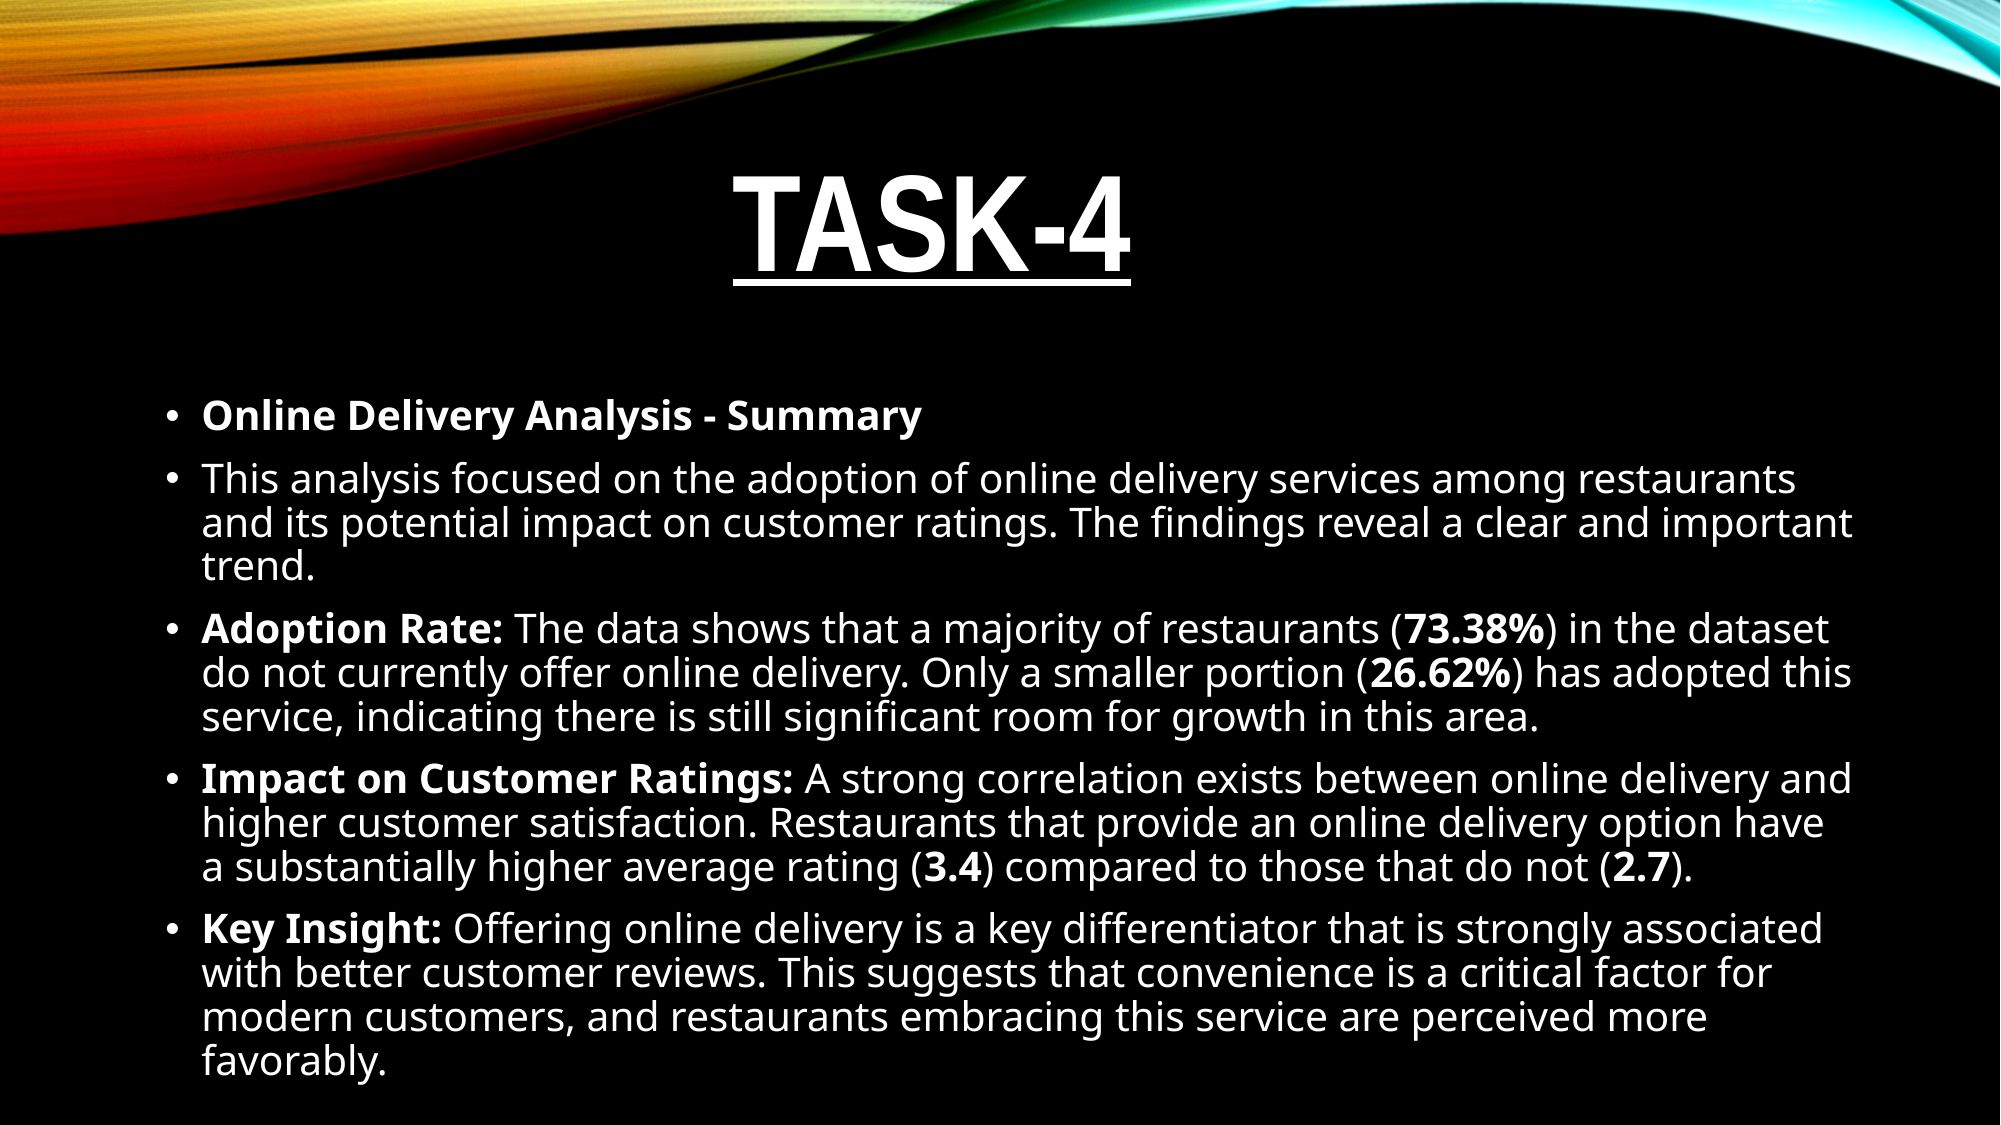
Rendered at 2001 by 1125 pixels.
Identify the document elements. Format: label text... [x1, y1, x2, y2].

picture [0, 0, 2000, 237]
title TASK-4 [226, 120, 1639, 333]
list Online Delivery Analysis - Summary This analysis focused on the adoption of online delivery services among restaurants and its potential impact on customer ratings. The findings reveal a clear and important trend. Adoption Rate: The data shows that a majority of restaurants (73.38%) in the dataset do not currently offer online delivery. Only a smaller portion (26.62%) has adopted this service, indicating there is still significant room for growth in this area. Impact on Customer Ratings: A strong correlation exists between online delivery and higher customer satisfaction. Restaurants that provide an online delivery option have a substantially higher average rating (3.4) compared to those that do not (2.7). Key Insight: Offering online delivery is a key differentiator that is strongly associated with better customer reviews. This suggests that convenience is a critical factor for modern customers, and restaurants embracing this service are perceived more favorably. [150, 388, 1876, 1102]
